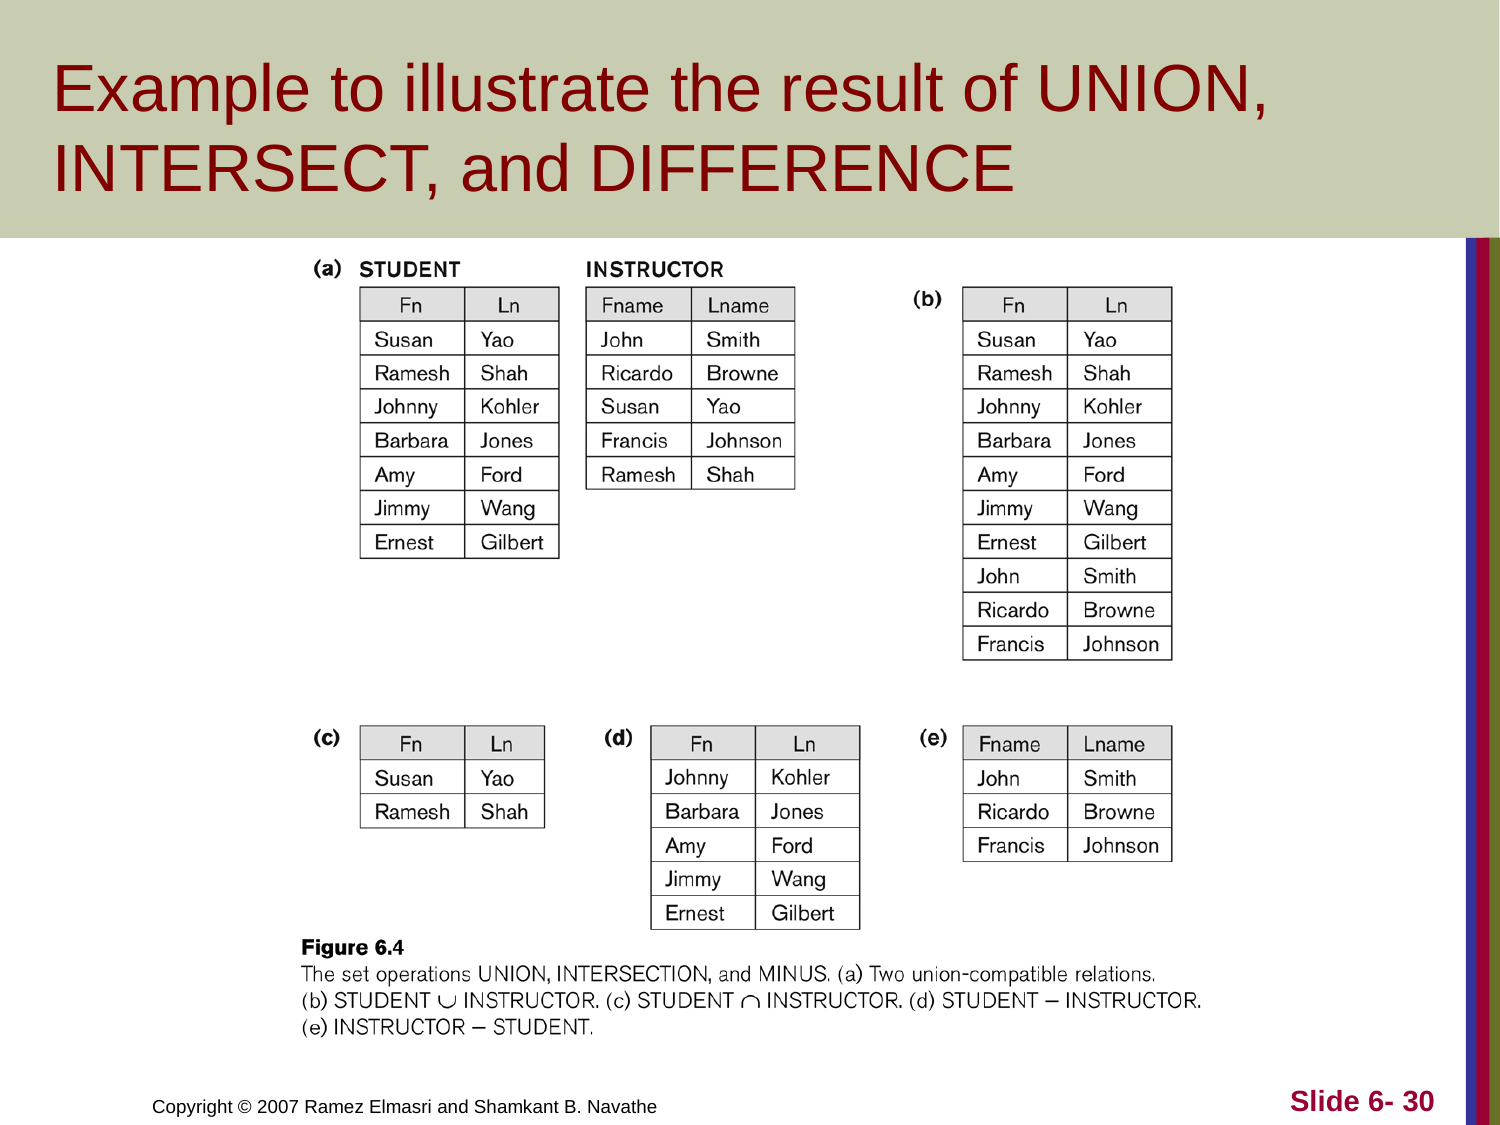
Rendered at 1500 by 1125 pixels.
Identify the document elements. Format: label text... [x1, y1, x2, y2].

slide_number Slide 6- 30 [1137, 1049, 1451, 1125]
picture [300, 258, 1201, 1038]
title Example to illustrate the result of UNION, INTERSECT, and DIFFERENCE [37, 49, 1317, 213]
